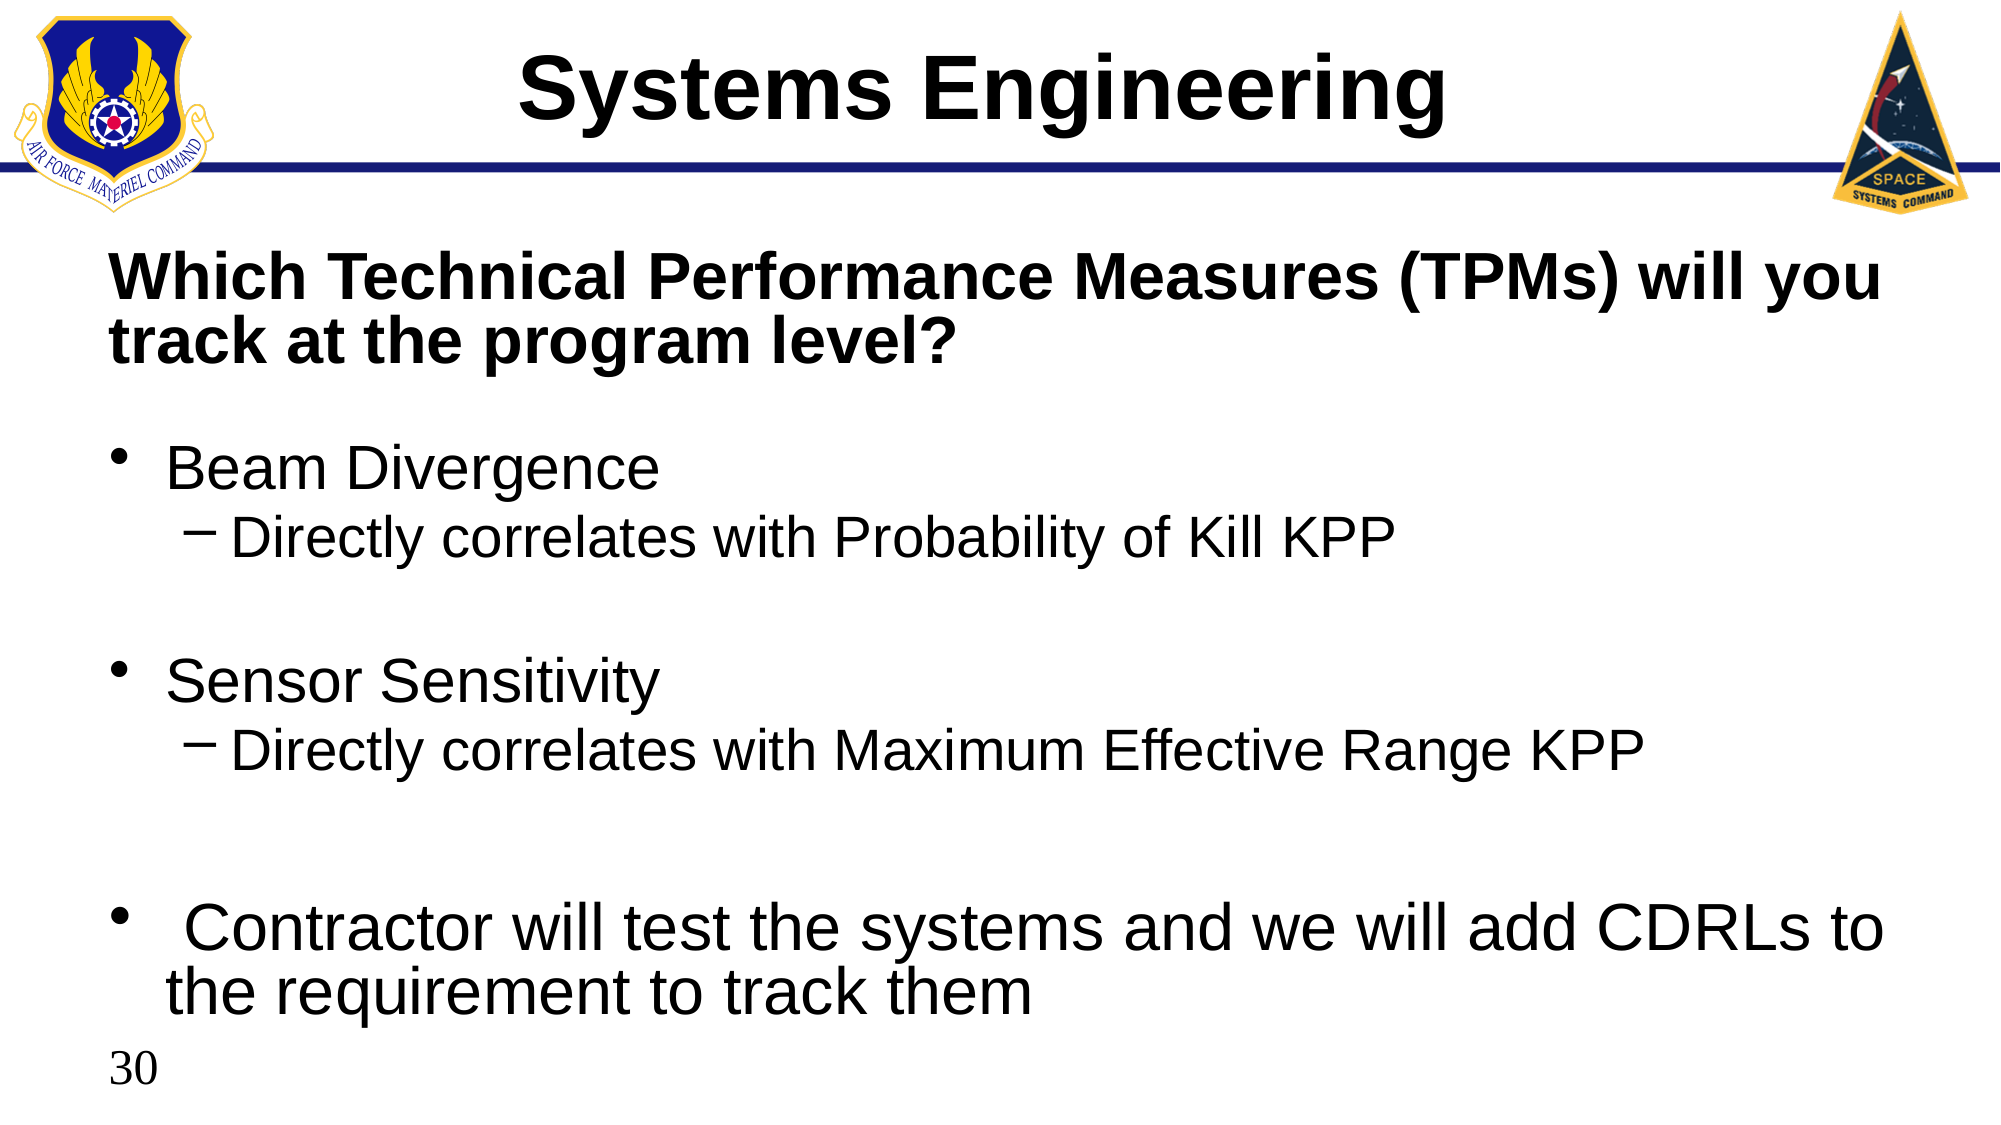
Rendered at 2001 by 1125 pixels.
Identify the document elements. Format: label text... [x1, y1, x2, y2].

title Systems Engineering [403, 14, 1591, 152]
picture [1787, 0, 2001, 226]
picture [14, 16, 214, 213]
list Which Technical Performance Measures (TPMs) will you track at the program level? Beam Divergence Directly correlates with Probability of Kill KPP Sensor Sensitivity Directly correlates with Maximum Effective Range KPP Contractor will test the systems and we will add CDRLs to the requirement to track them [93, 240, 1939, 970]
